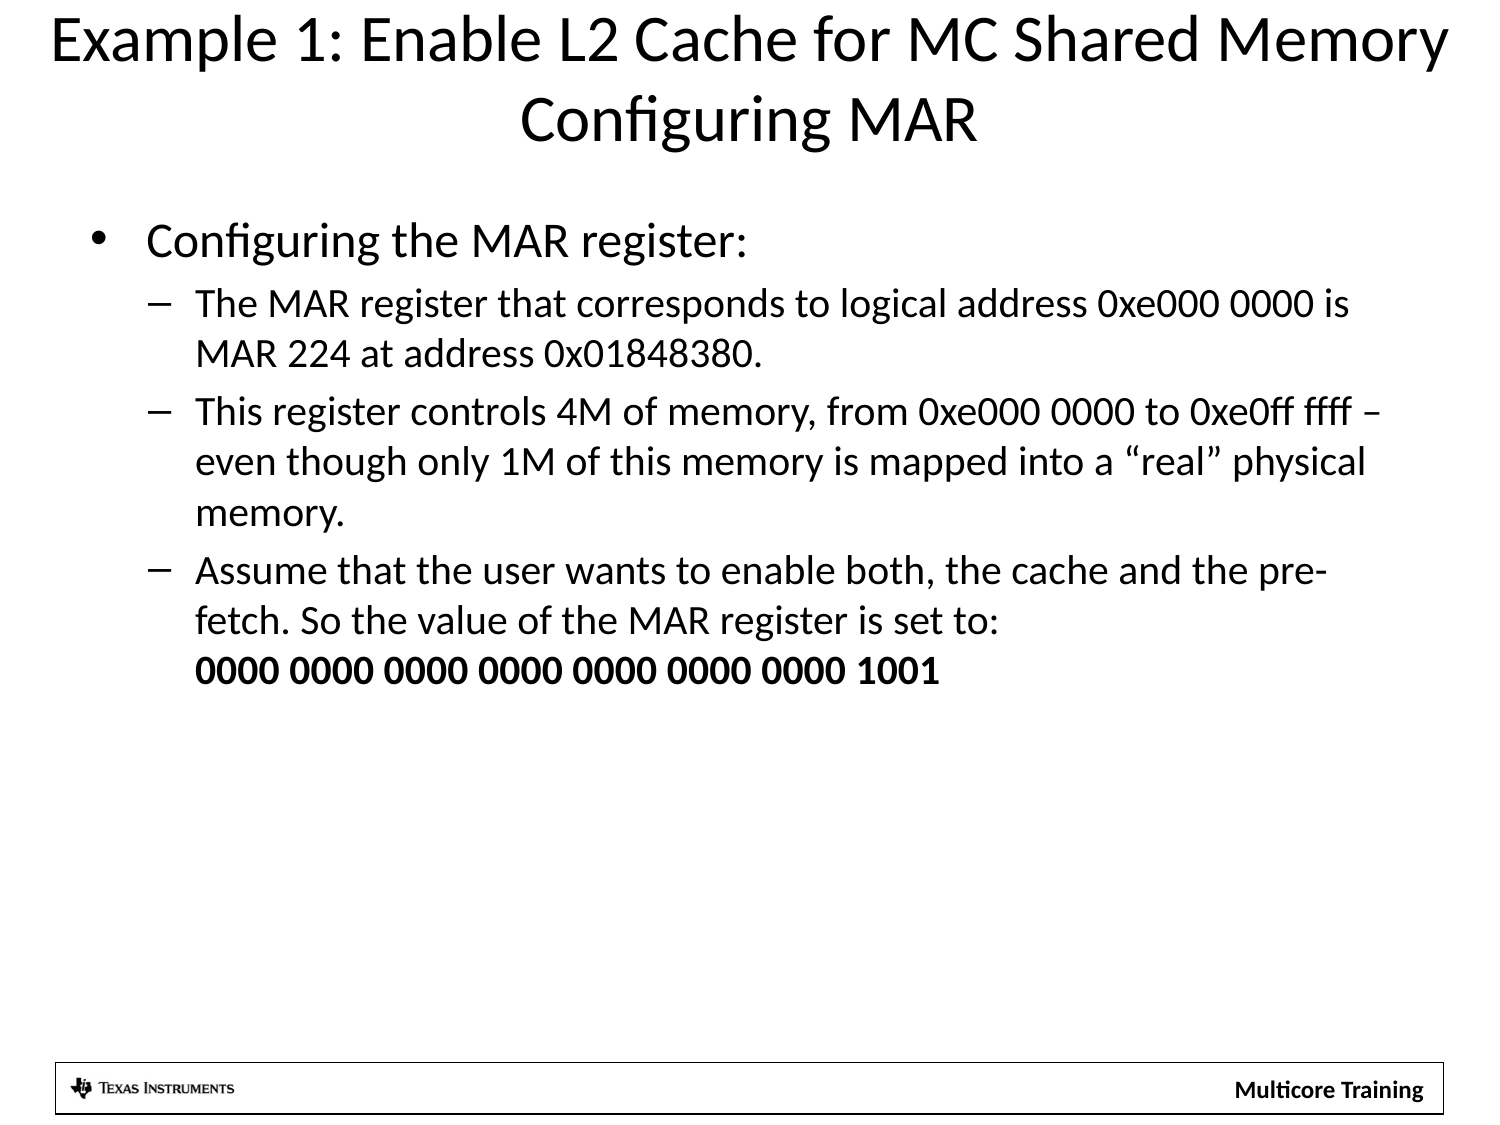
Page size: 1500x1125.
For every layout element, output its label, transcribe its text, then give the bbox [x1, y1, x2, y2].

picture [59, 1066, 245, 1110]
list Configuring the MAR register: The MAR register that corresponds to logical address 0xe000 0000 is MAR 224 at address 0x01848380. This register controls 4M of memory, from 0xe000 0000 to 0xe0ff ffff – even though only 1M of this memory is mapped into a “real” physical memory. Assume that the user wants to enable both, the cache and the pre-fetch. So the value of the MAR register is set to: 0000 0000 0000 0000 0000 0000 0000 1001 [74, 199, 1426, 1001]
title Example 1: Enable L2 Cache for MC Shared Memory Configuring MAR [12, 0, 1488, 151]
